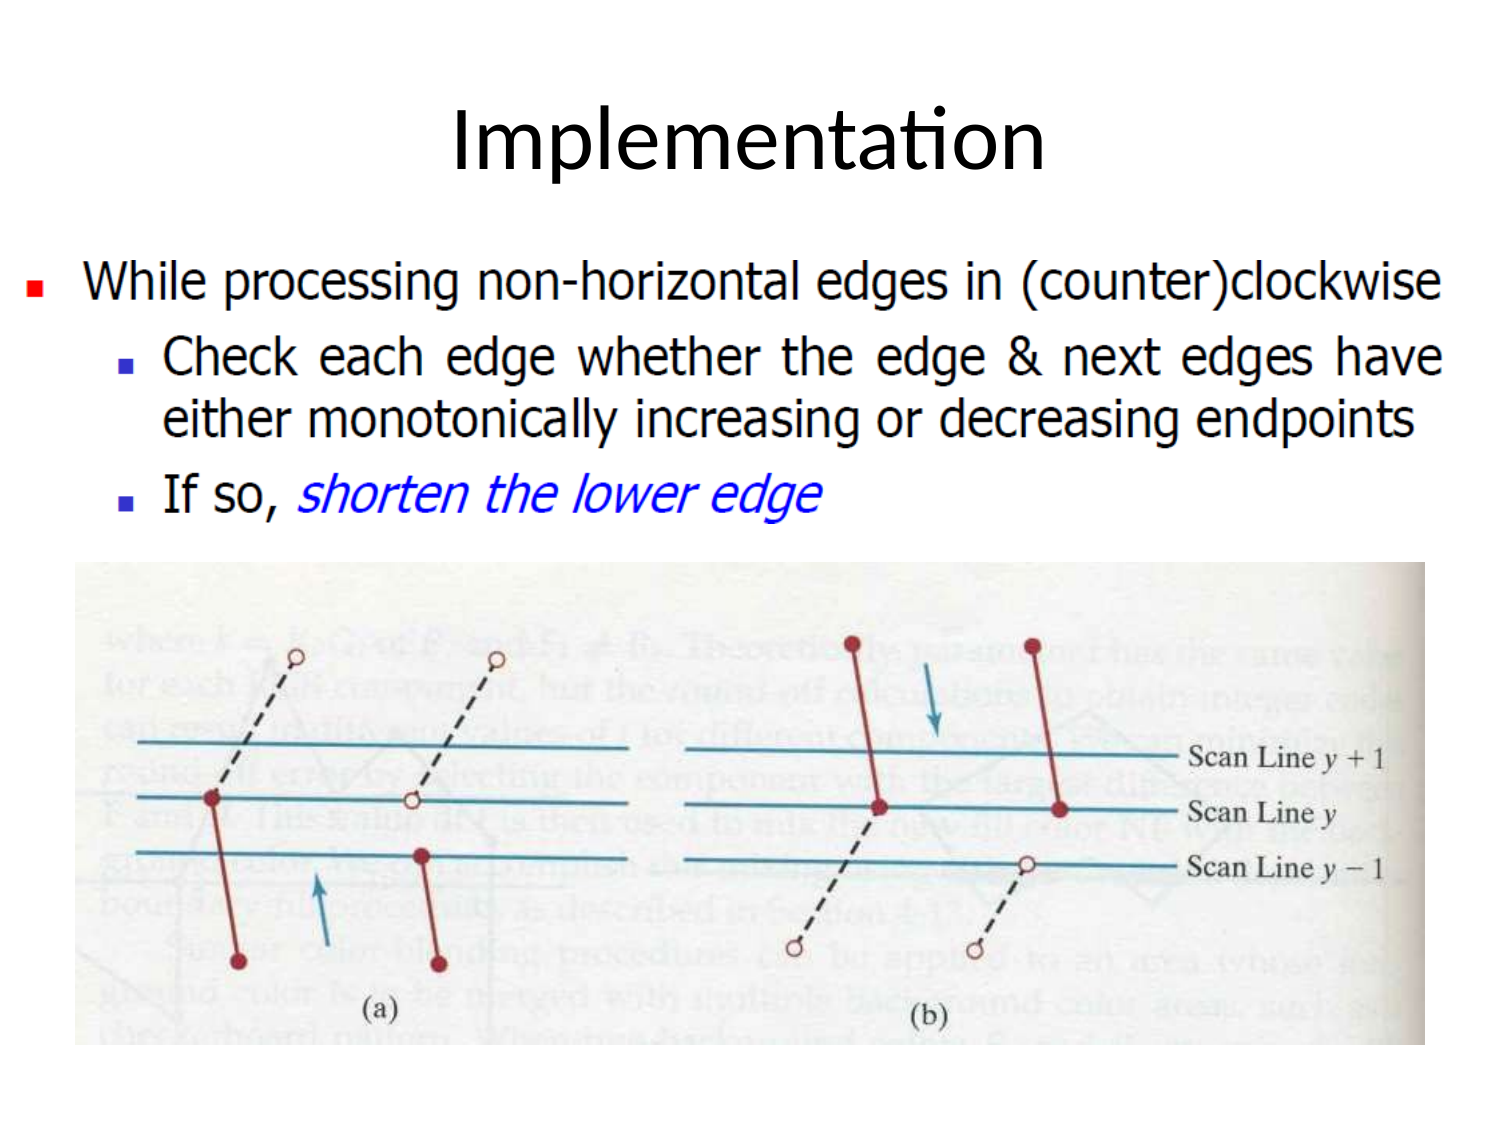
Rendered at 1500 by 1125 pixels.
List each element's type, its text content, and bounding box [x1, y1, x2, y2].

picture [74, 562, 1426, 1045]
title Implementation [448, 75, 1052, 259]
picture [25, 260, 1444, 525]
